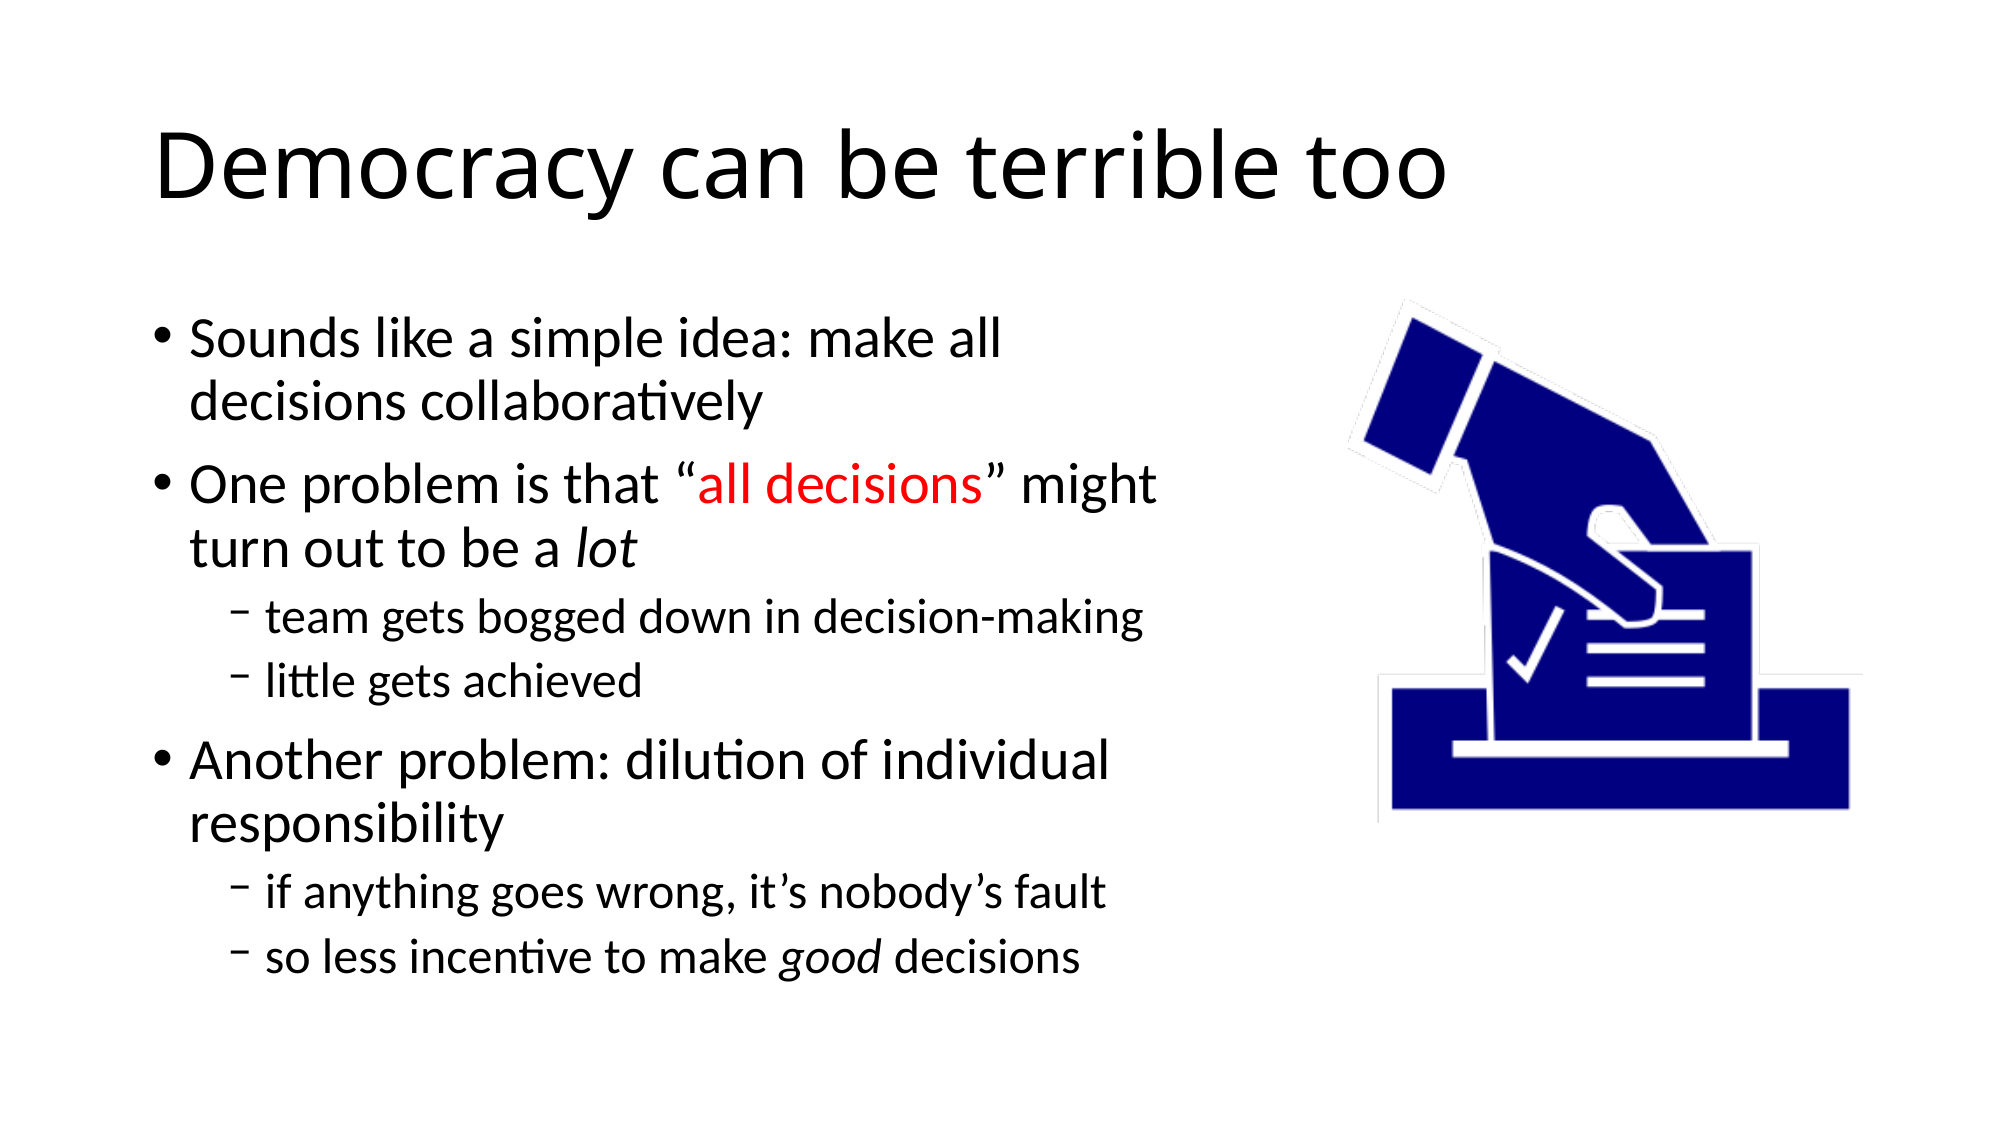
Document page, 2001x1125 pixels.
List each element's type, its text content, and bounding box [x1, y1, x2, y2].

picture [1347, 299, 1863, 823]
list Sounds like a simple idea: make all decisions collaboratively One problem is that “all decisions” might turn out to be a lot team gets bogged down in decision-making little gets achieved Another problem: dilution of individual responsibility if anything goes wrong, it’s nobody’s fault so less incentive to make good decisions [137, 299, 1214, 1014]
title Democracy can be terrible too [137, 59, 1863, 278]
